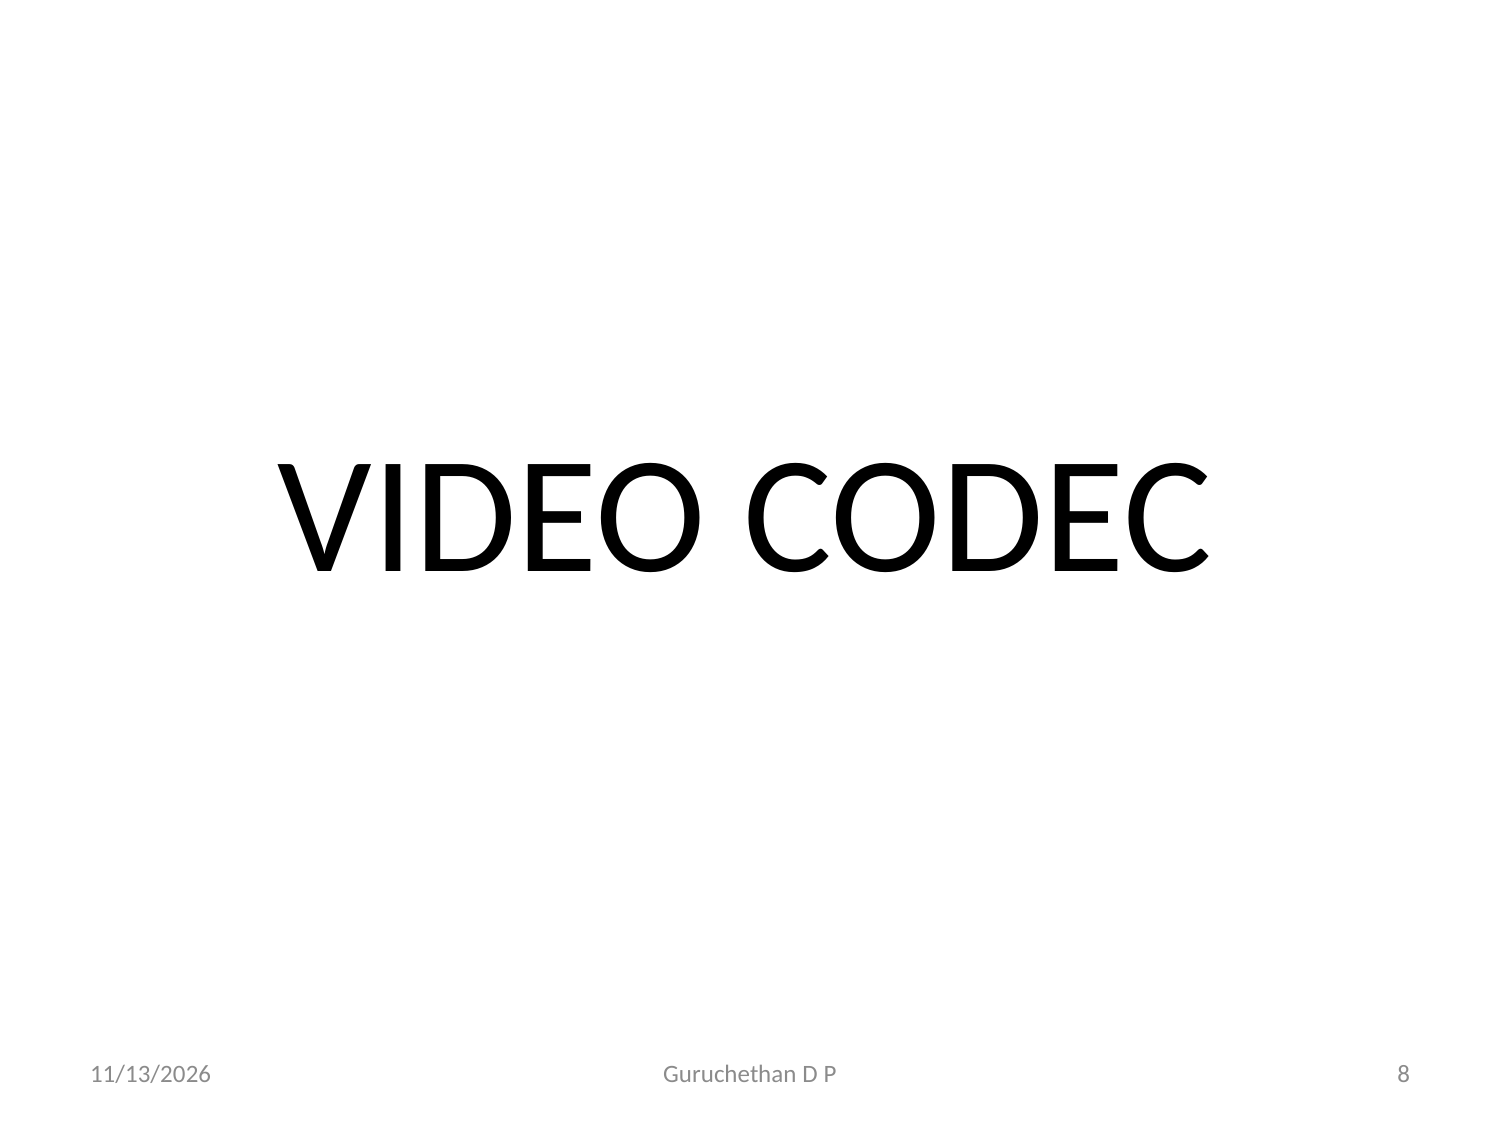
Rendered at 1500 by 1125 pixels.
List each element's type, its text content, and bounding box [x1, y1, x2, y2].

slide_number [75, 1042, 425, 1103]
slide_number 8 [1074, 1042, 1425, 1103]
list VIDEO CODEC [70, 164, 1421, 907]
footer Guruchethan D P [512, 1042, 988, 1103]
